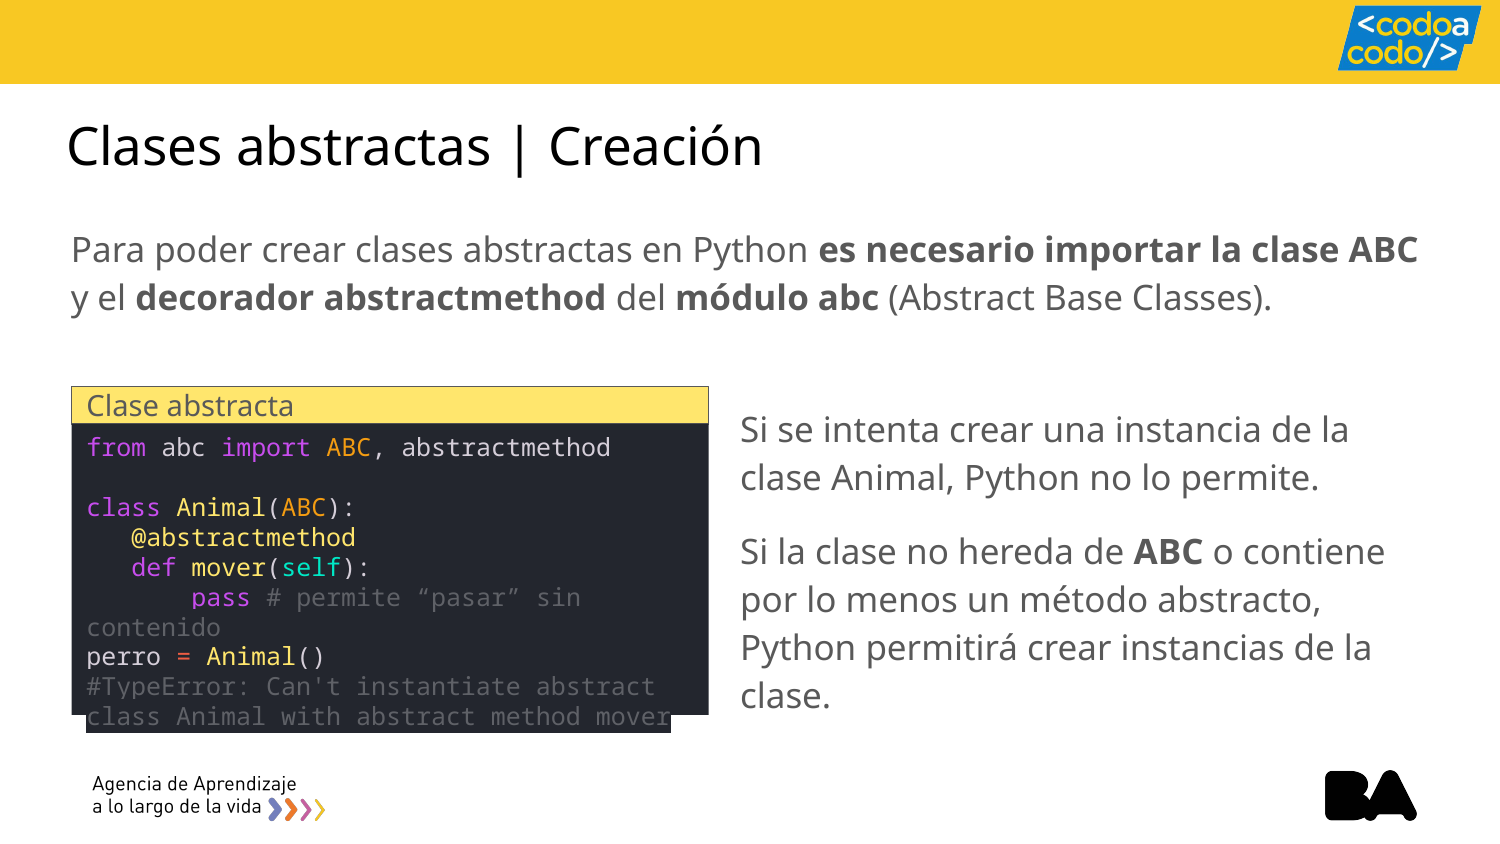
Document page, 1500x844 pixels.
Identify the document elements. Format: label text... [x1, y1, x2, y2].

title Clases abstractas | Creación [51, 98, 1446, 192]
text_box Si se intenta crear una instancia de la clase Animal, Python no lo permite. Si la clase no hereda de ABC o contiene por lo menos un método abstracto, Python permitirá crear instancias de la clase. [725, 386, 1430, 731]
text_box from abc import ABC, abstractmethod class Animal(ABC): @abstractmethod def mover(self): pass # permite “pasar” sin contenido perro = Animal() #TypeError: Can't instantiate abstract class Animal with abstract method mover [71, 423, 709, 715]
picture [1337, 5, 1482, 71]
picture [1325, 770, 1417, 821]
text_box Para poder crear clases abstractas en Python es necesario importar la clase ABC y el decorador abstractmethod del módulo abc (Abstract Base Classes). [70, 206, 1430, 744]
text_box Clase abstracta [71, 386, 709, 423]
picture [70, 756, 344, 835]
